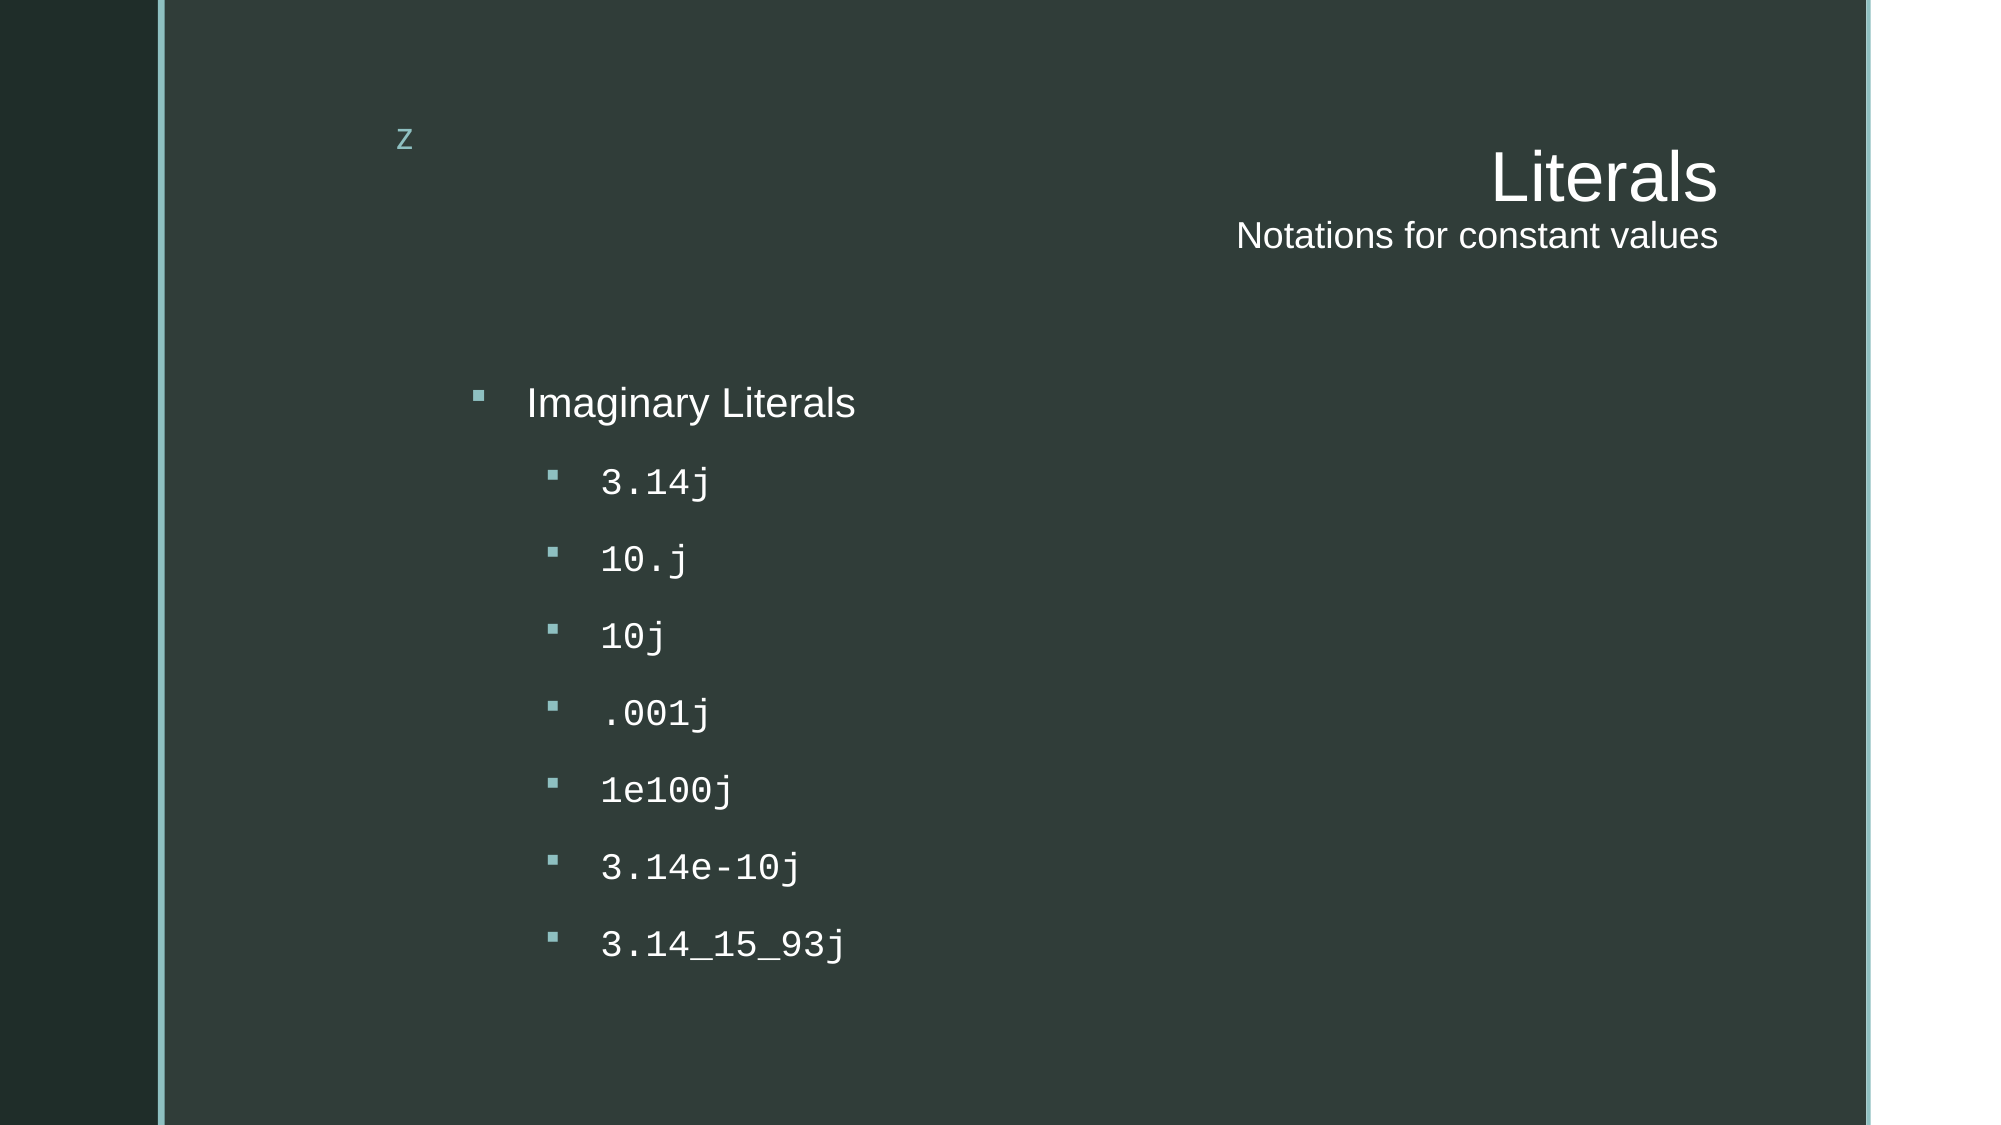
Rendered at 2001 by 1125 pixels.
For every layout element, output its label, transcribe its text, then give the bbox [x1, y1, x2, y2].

list Imaginary Literals 3.14j 10.j 10j .001j 1e100j 3.14e-10j 3.14_15_93j [454, 336, 1734, 993]
title Literals Notations for constant values [428, 132, 1734, 310]
